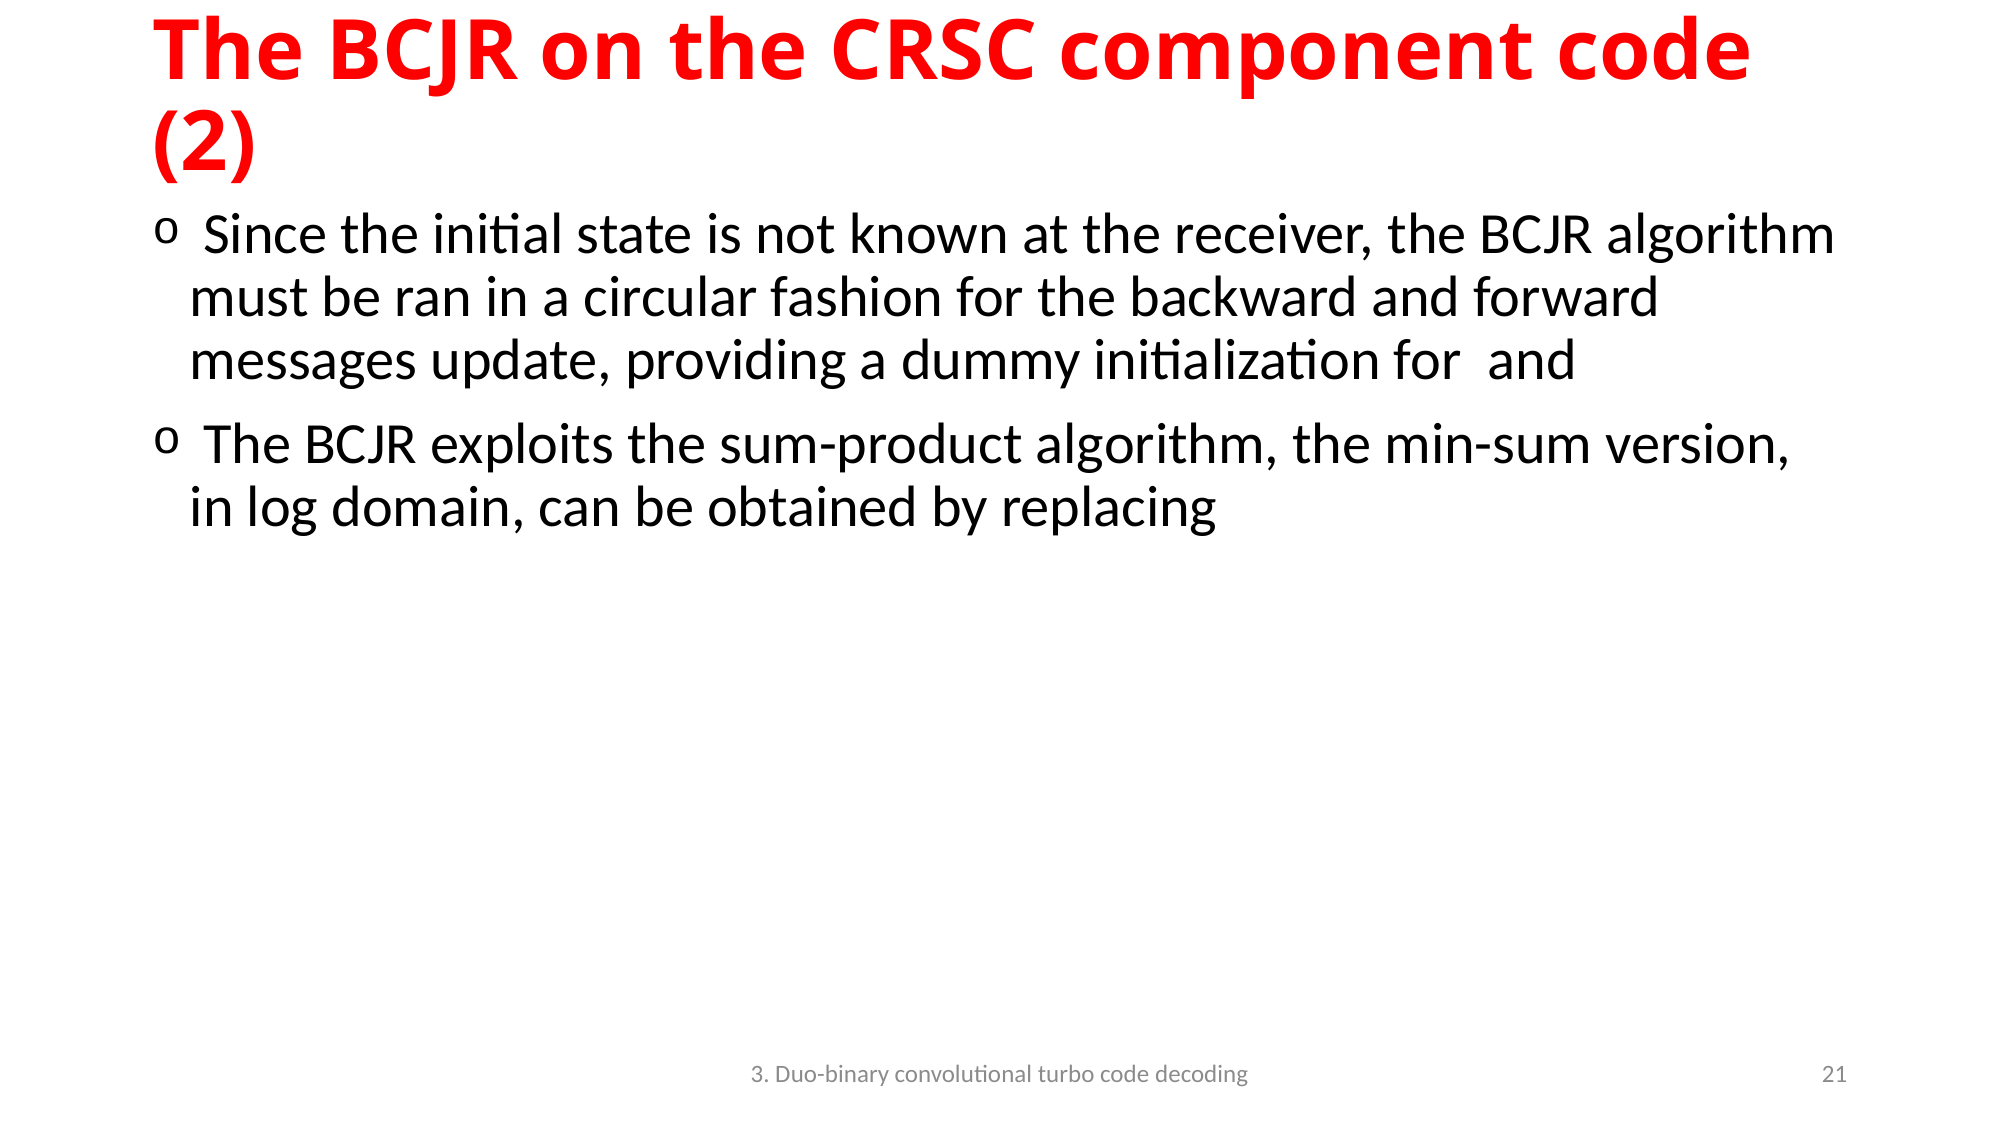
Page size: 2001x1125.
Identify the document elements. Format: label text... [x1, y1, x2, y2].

title The BCJR on the CRSC component code (2) [137, 0, 1863, 196]
footer 3. Duo-binary convolutional turbo code decoding [662, 1042, 1338, 1103]
slide_number 21 [1412, 1042, 1863, 1103]
